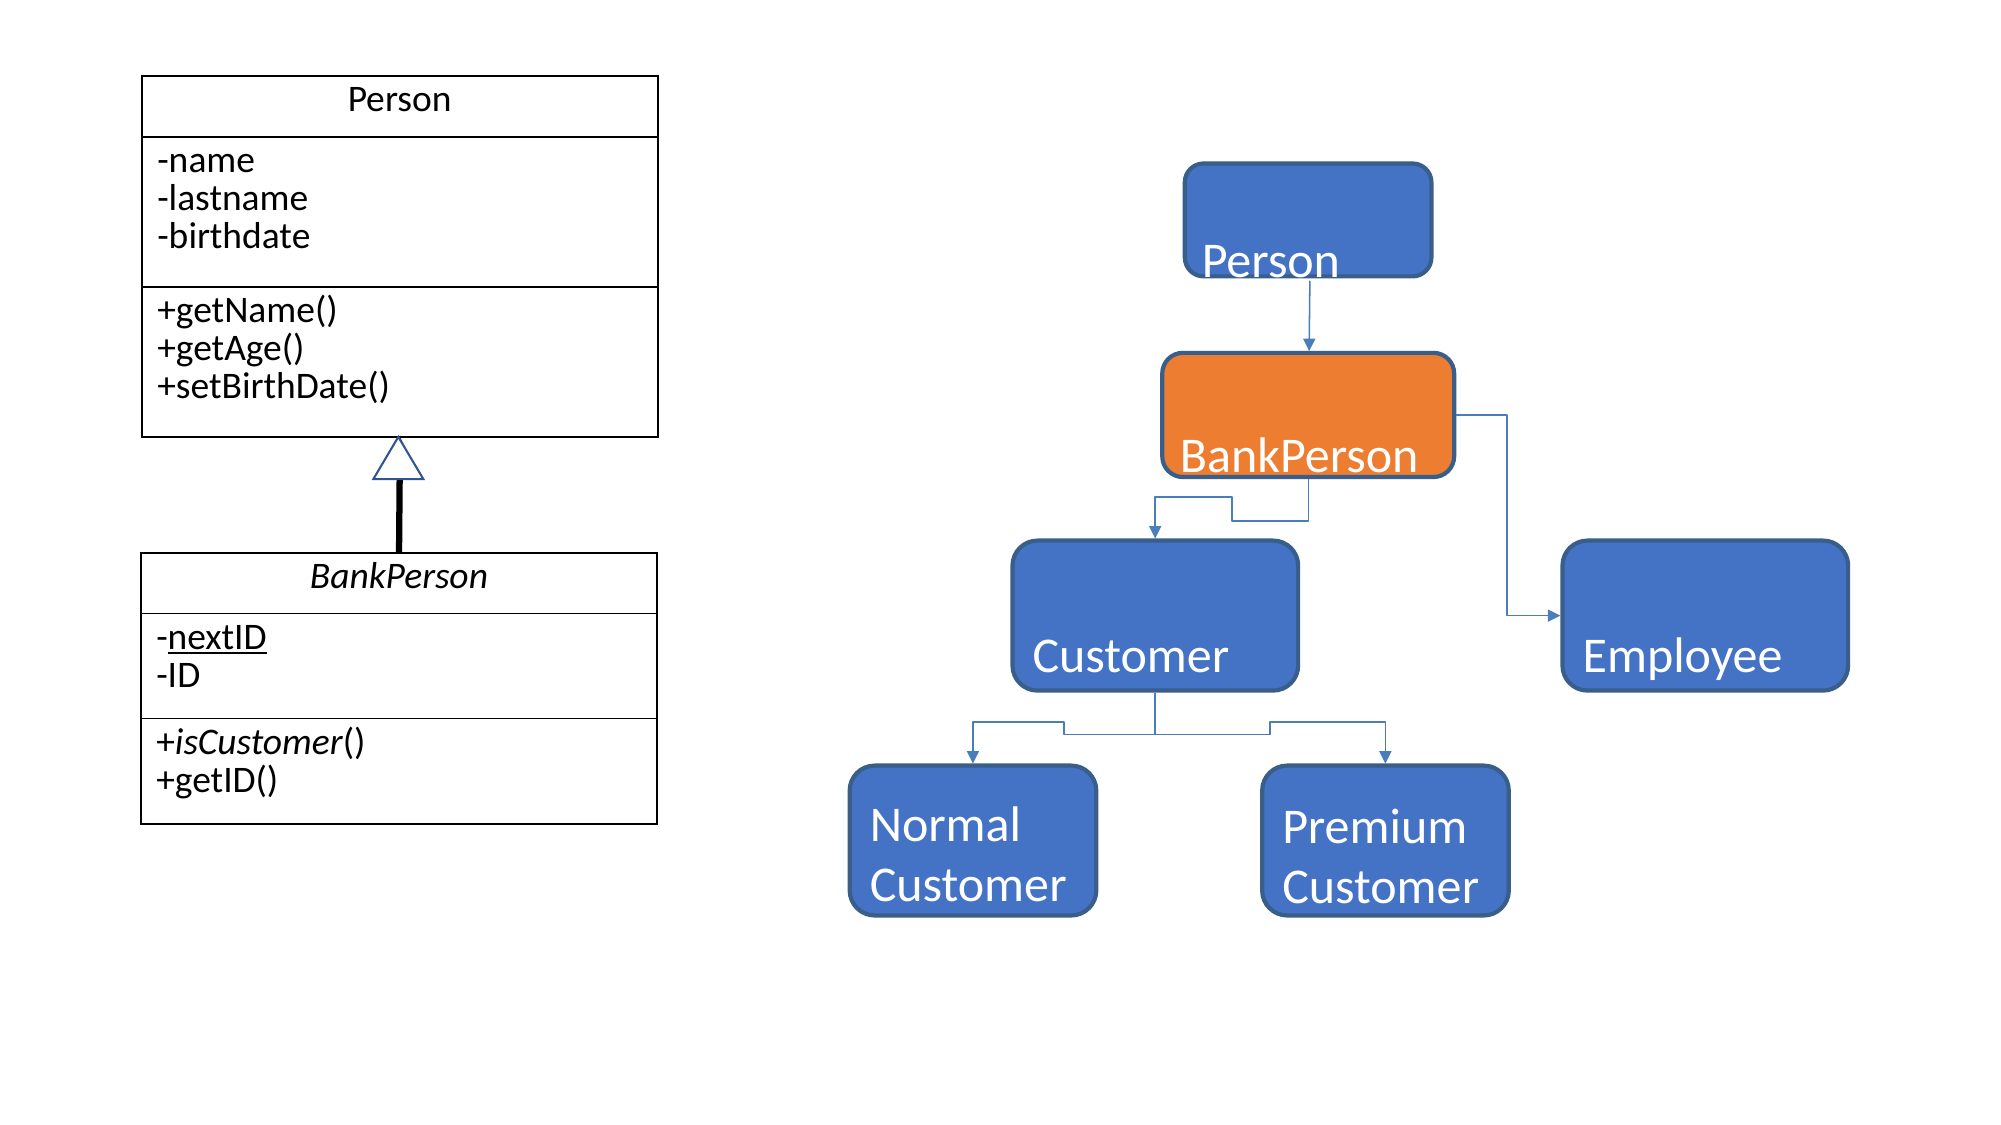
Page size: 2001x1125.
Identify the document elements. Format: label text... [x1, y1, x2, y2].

table_cell -nextID -ID [142, 614, 656, 718]
table_header BankPerson [142, 554, 656, 613]
table_header Person [143, 77, 657, 136]
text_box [849, 163, 1849, 923]
text_box [371, 434, 400, 481]
table_cell +getName() +getAge() +setBirthDate() [143, 288, 657, 436]
table_cell -name -lastname -birthdate [143, 138, 657, 286]
text_box [400, 437, 426, 481]
table_cell +isCustomer() +getID() [142, 719, 656, 823]
